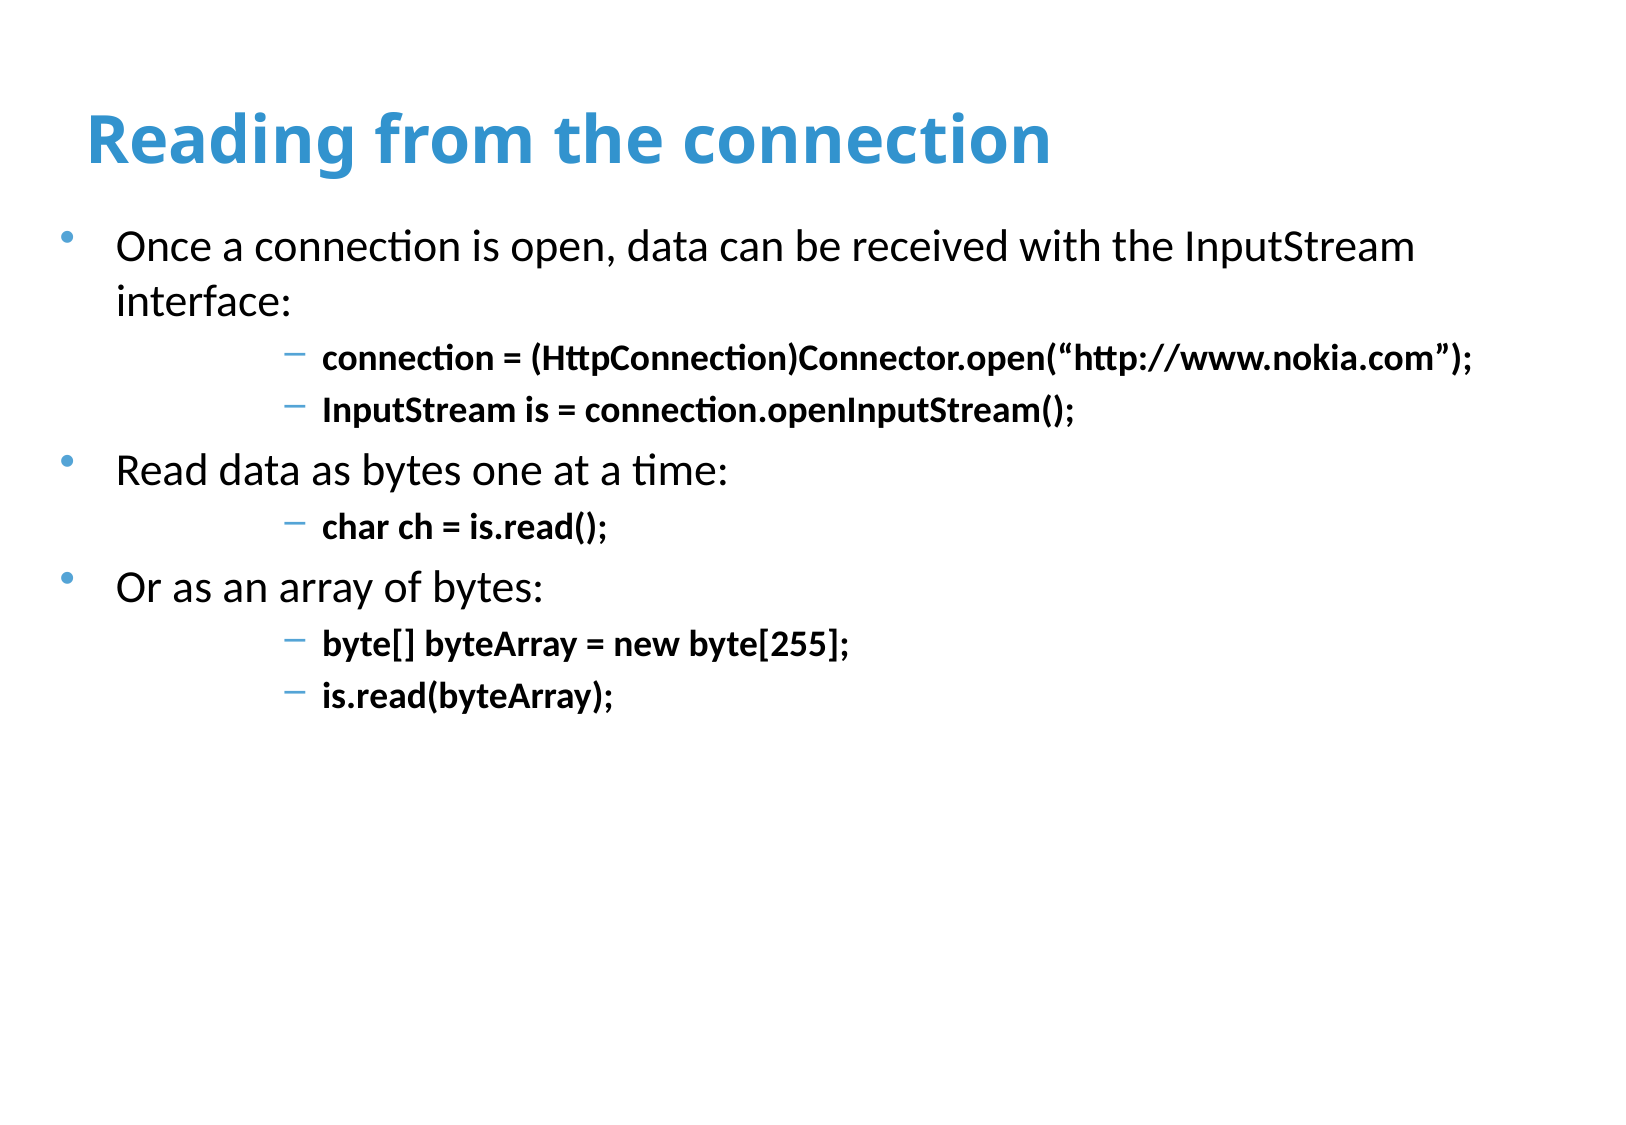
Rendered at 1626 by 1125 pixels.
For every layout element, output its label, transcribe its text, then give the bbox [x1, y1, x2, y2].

title Reading from the connection [70, 44, 1556, 185]
list Once a connection is open, data can be received with the InputStream interface: connection = (HttpConnection)Connector.open(“http://www.nokia.com”); InputStream is = connection.openInputStream(); Read data as bytes one at a time: char ch = is.read(); Or as an array of bytes: byte[] byteArray = new byte[255]; is.read(byteArray); [44, 207, 1581, 941]
